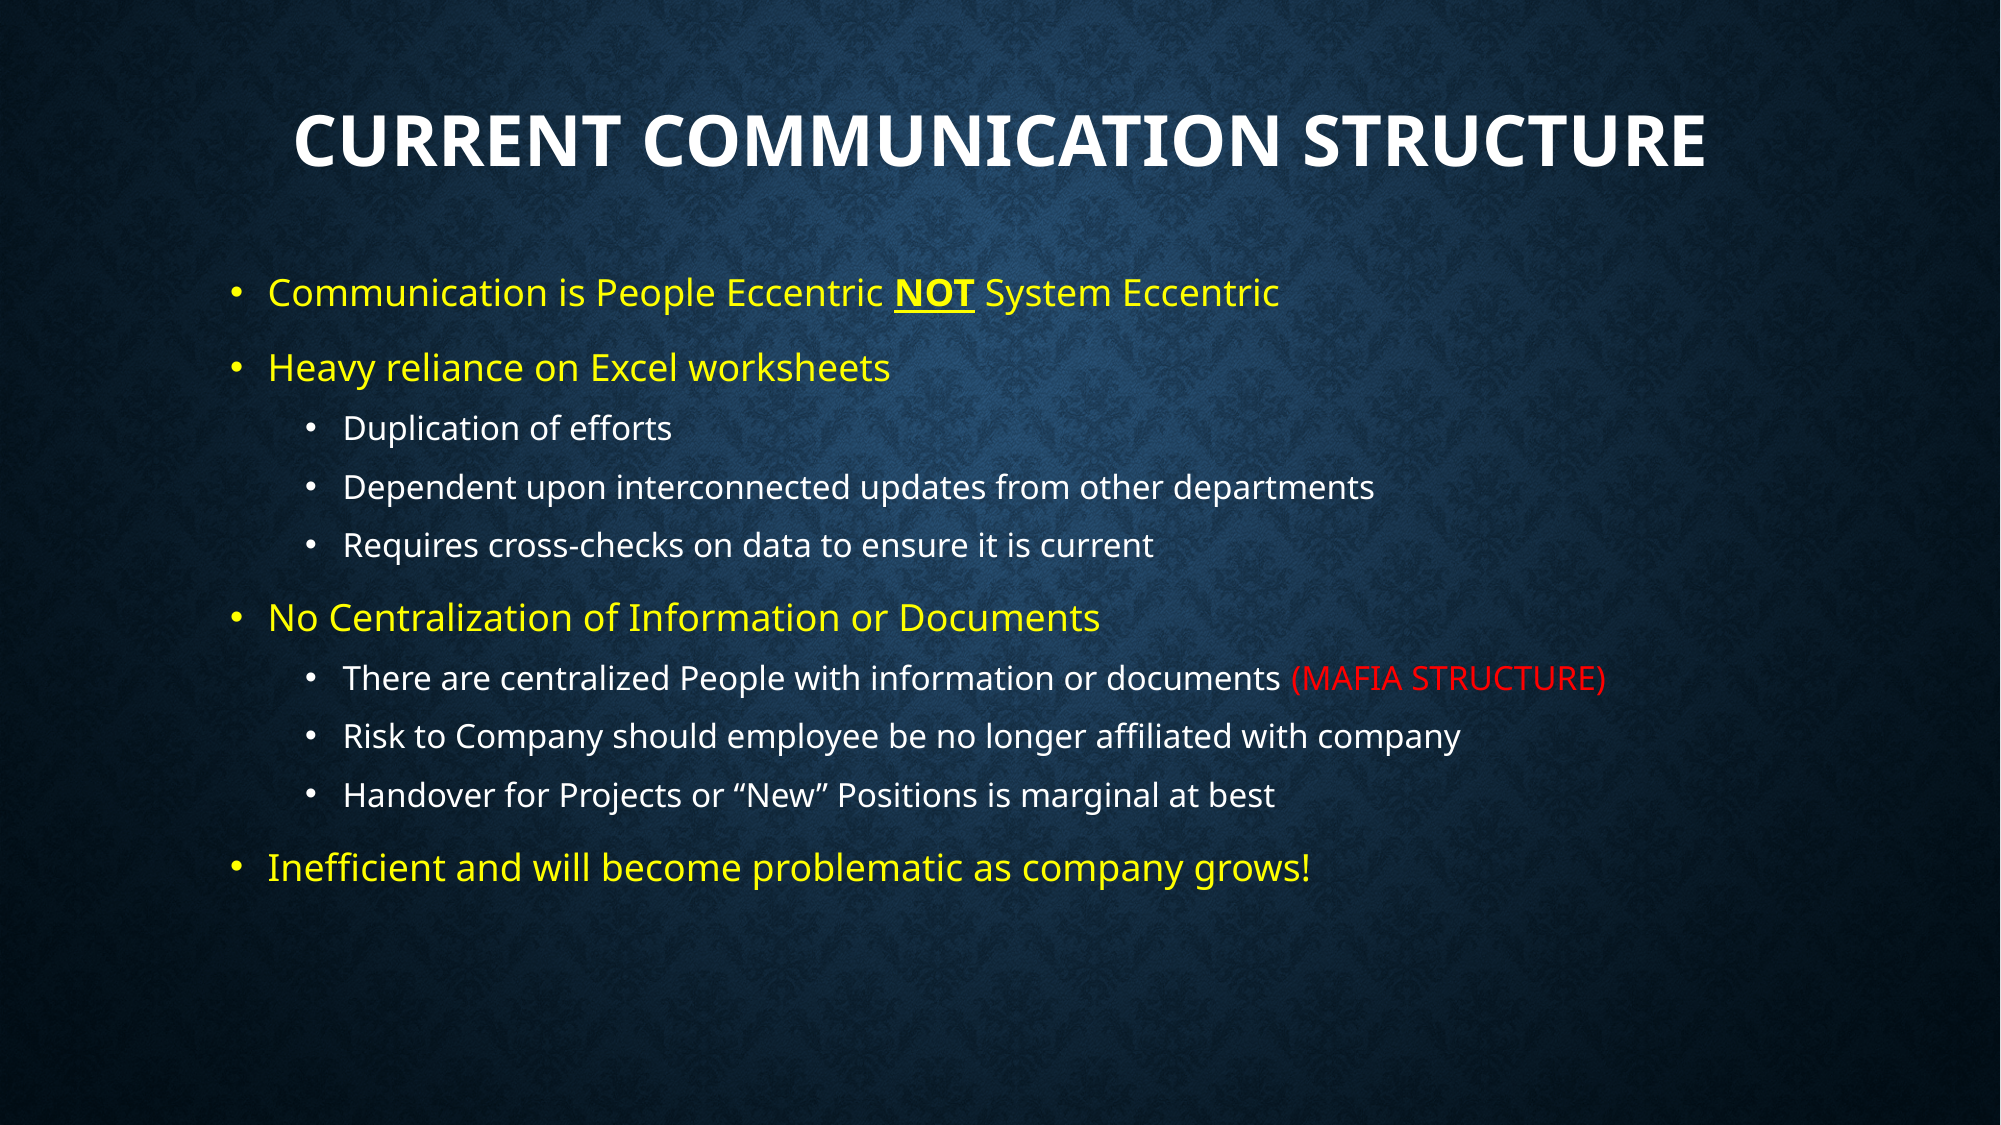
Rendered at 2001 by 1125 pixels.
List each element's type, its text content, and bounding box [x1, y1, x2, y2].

text_box Current communication structure [151, 35, 1851, 253]
list Communication is People Eccentric NOT System Eccentric Heavy reliance on Excel worksheets Duplication of efforts Dependent upon interconnected updates from other departments Requires cross-checks on data to ensure it is current No Centralization of Information or Documents There are centralized People with information or documents (MAFIA STRUCTURE) Risk to Company should employee be no longer affiliated with company Handover for Projects or “New” Positions is marginal at best Inefficient and will become problematic as company grows! [215, 252, 1914, 1030]
